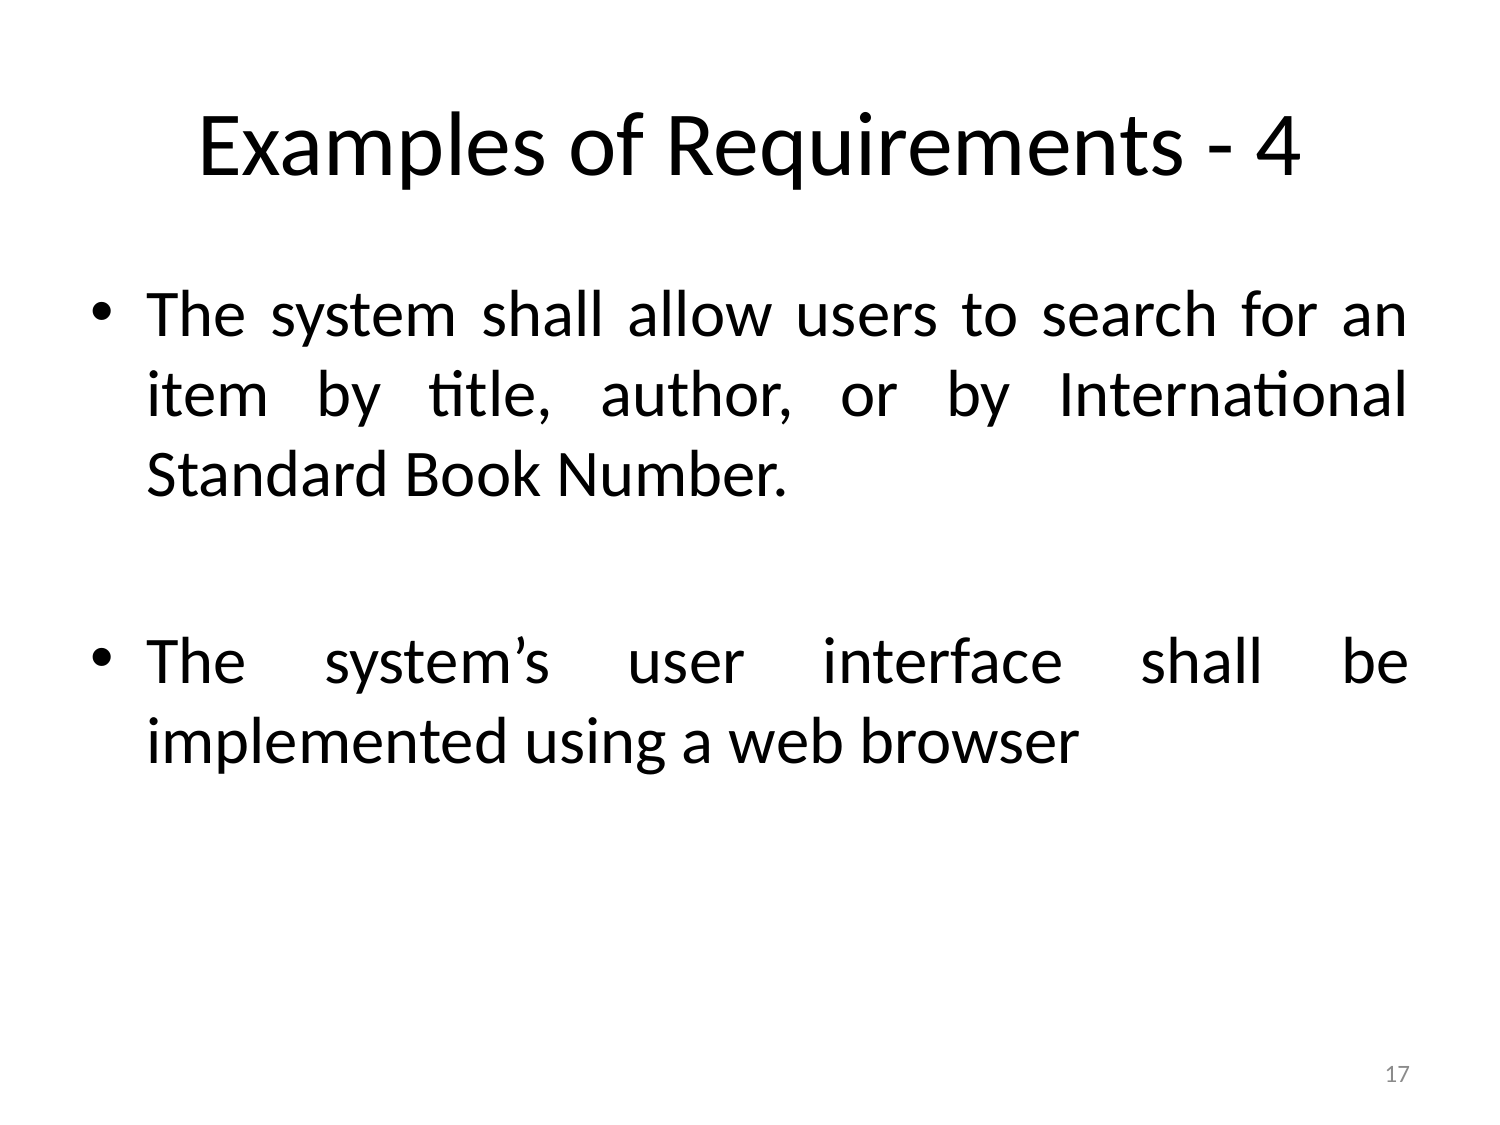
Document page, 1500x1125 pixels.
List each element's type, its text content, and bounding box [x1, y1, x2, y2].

slide_number 17 [1074, 1042, 1425, 1103]
list The system shall allow users to search for an item by title, author, or by International Standard Book Number. The system’s user interface shall be implemented using a web browser [75, 262, 1425, 1005]
title Examples of Requirements - 4 [75, 45, 1425, 233]
